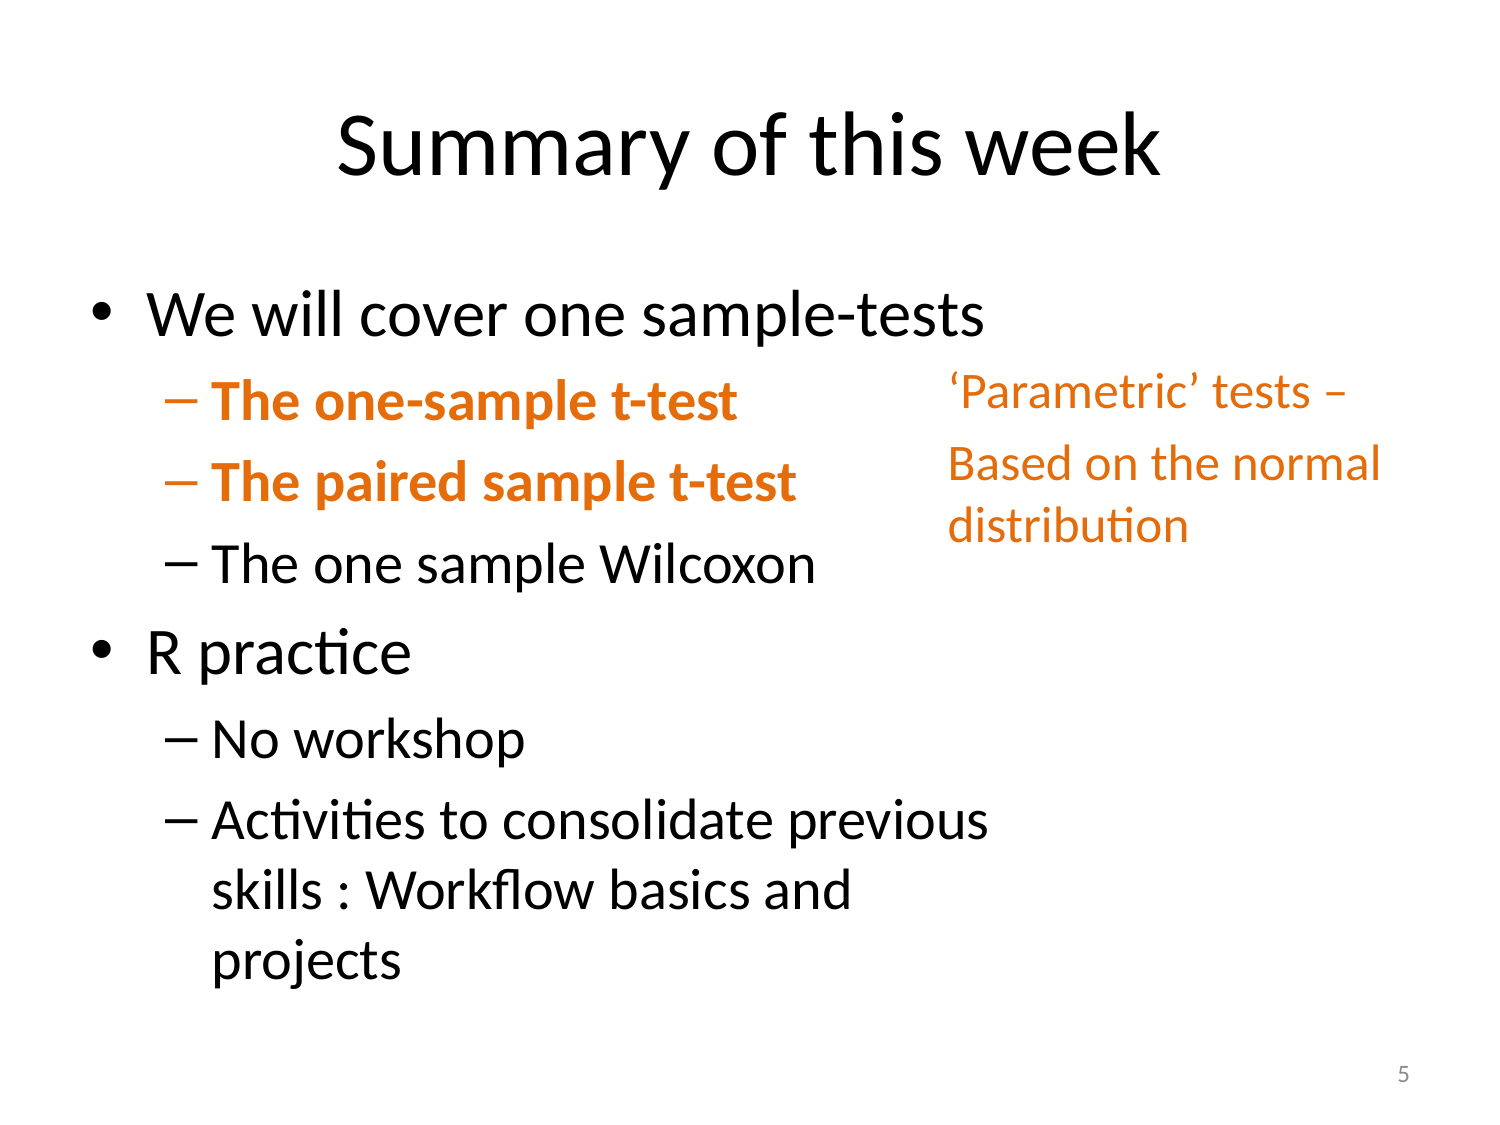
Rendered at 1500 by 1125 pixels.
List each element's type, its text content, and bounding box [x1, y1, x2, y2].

text_box ‘Parametric’ tests – Based on the normal distribution [924, 349, 1463, 563]
title Summary of this week [75, 45, 1425, 233]
list We will cover one sample-tests The one-sample t-test The paired sample t-test The one sample Wilcoxon R practice No workshop Activities to consolidate previous skills : Workflow basics and projects [75, 262, 1050, 1050]
slide_number 5 [1074, 1042, 1425, 1103]
